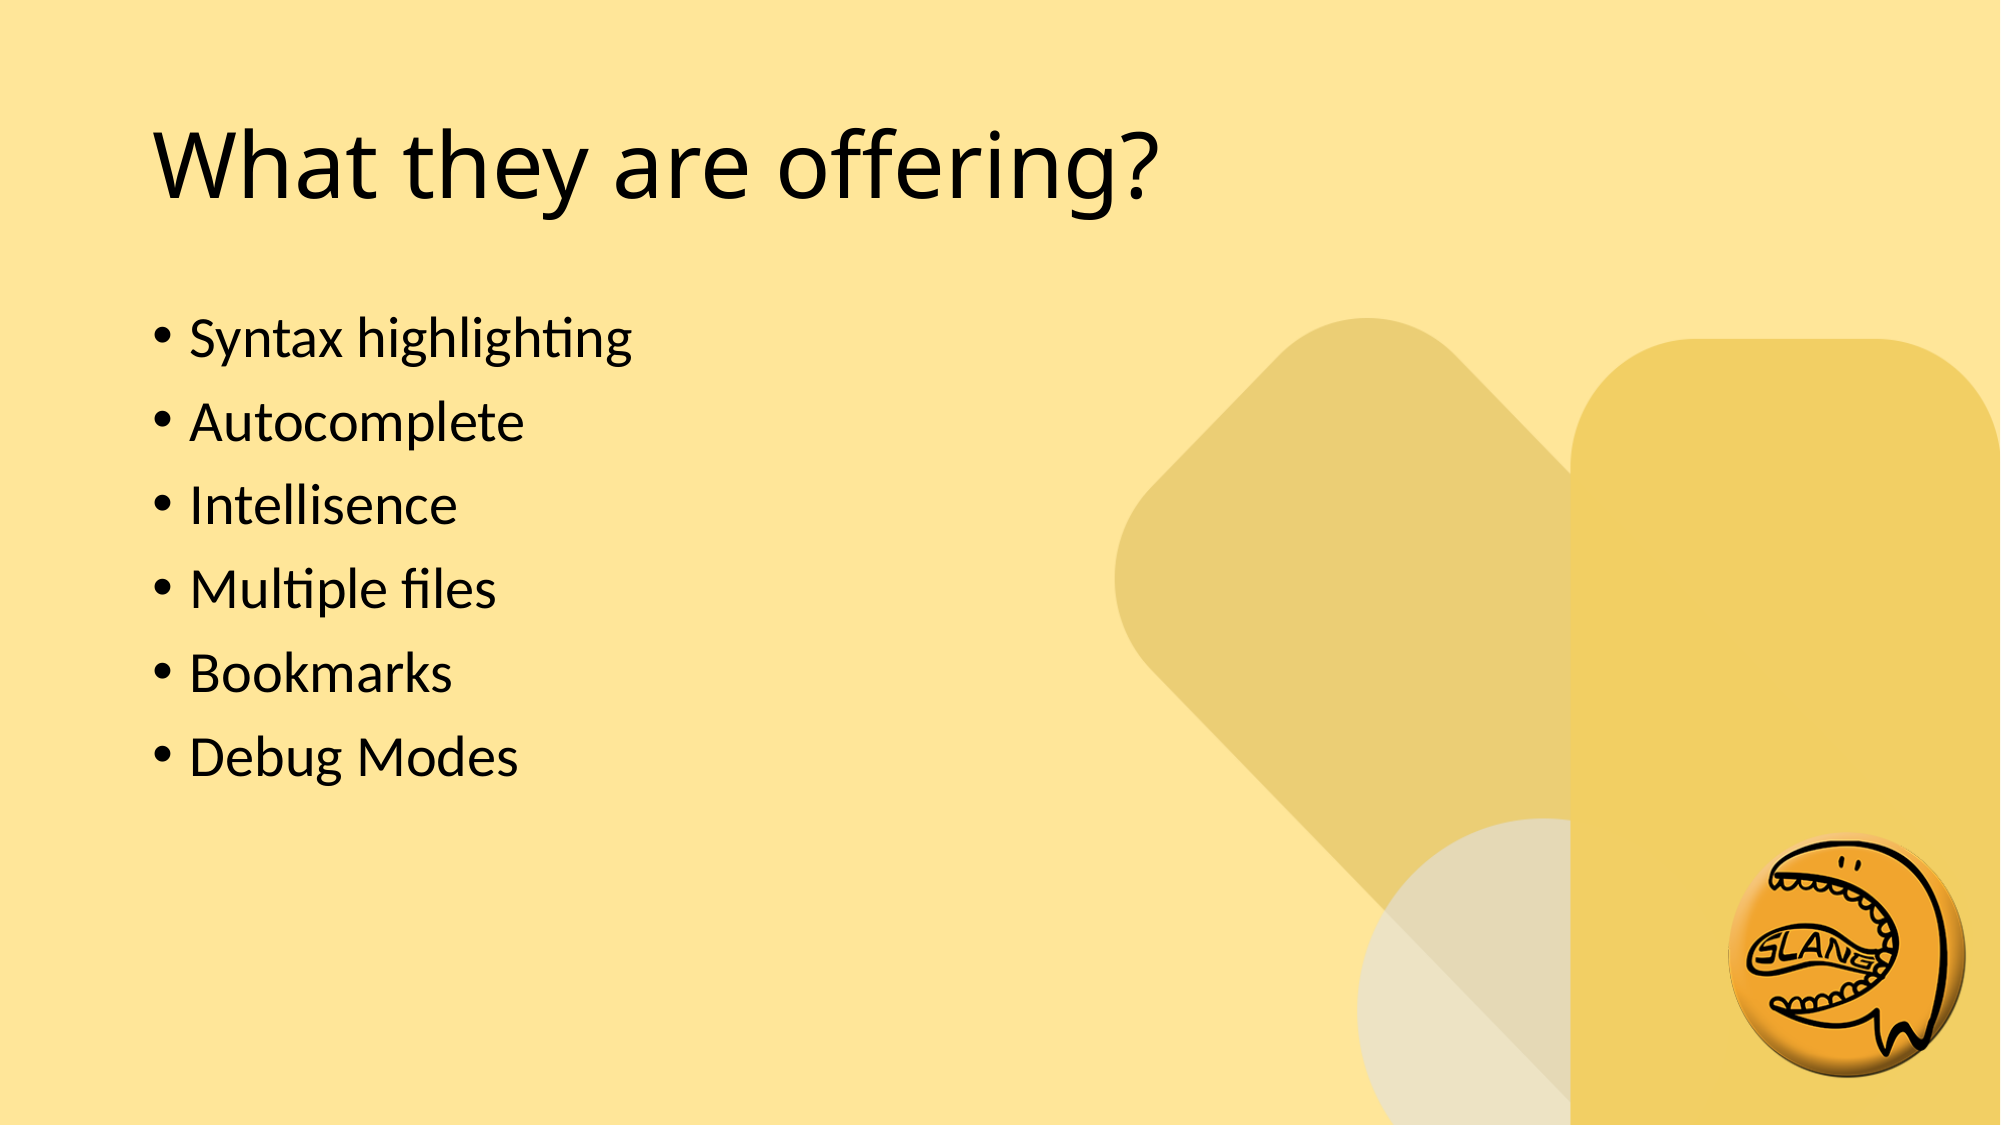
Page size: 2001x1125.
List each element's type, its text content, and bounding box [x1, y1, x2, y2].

title What they are offering? [137, 59, 1863, 278]
list Syntax highlighting Autocomplete Intellisence Multiple files Bookmarks Debug Modes [137, 299, 1863, 1014]
picture [0, 0, 2001, 1125]
